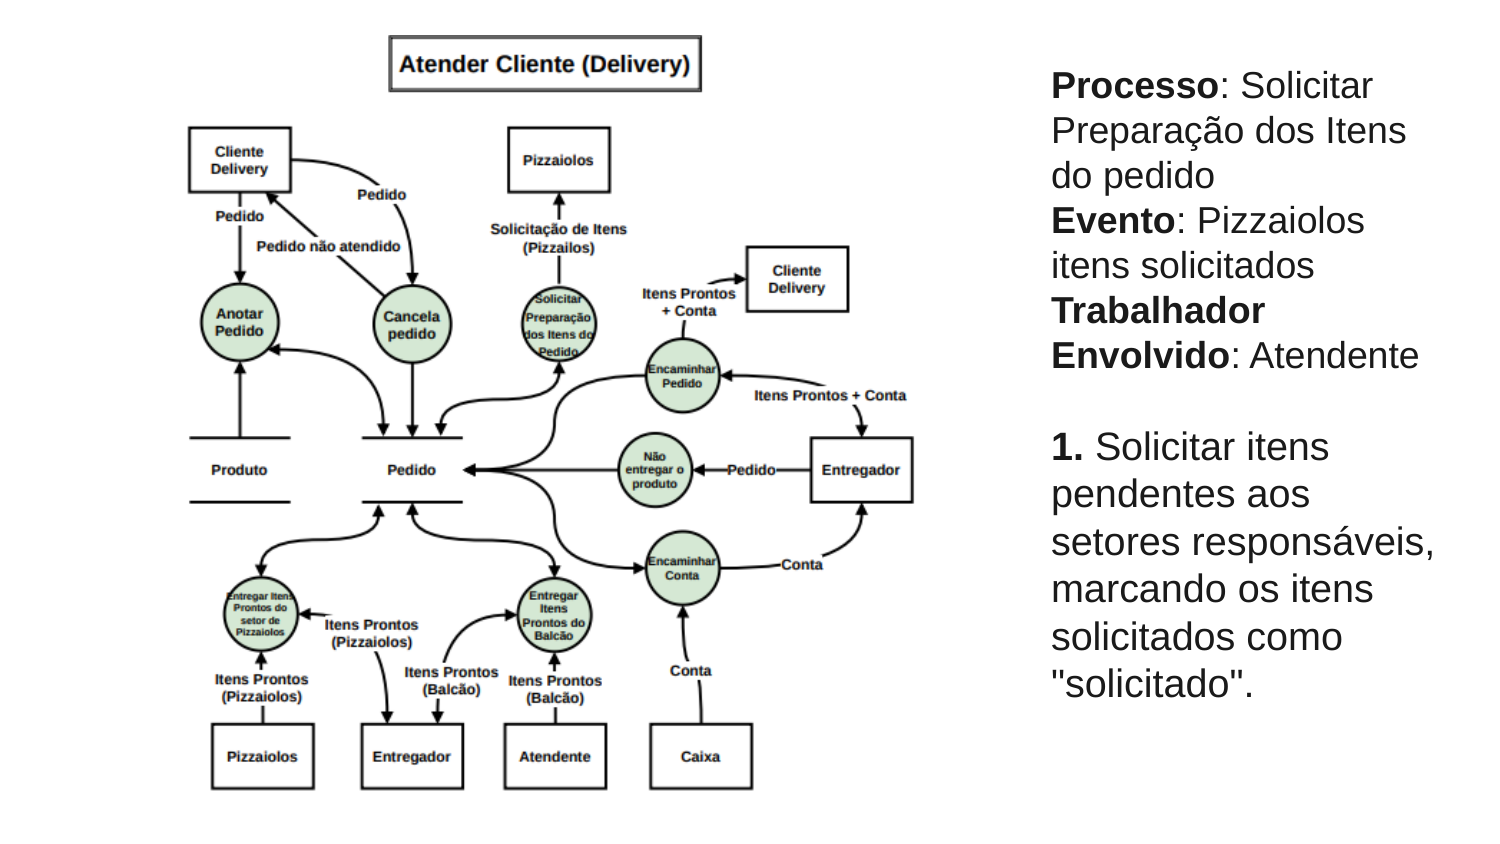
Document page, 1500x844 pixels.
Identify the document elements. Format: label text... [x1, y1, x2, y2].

picture [29, 35, 1043, 792]
text_box Processo: Solicitar Preparação dos Itens do pedido Evento: Pizzaiolos itens solicitados Trabalhador Envolvido: Atendente 1. Solicitar itens pendentes aos setores responsáveis, marcando os itens solicitados como "solicitado". [1048, 45, 1462, 748]
